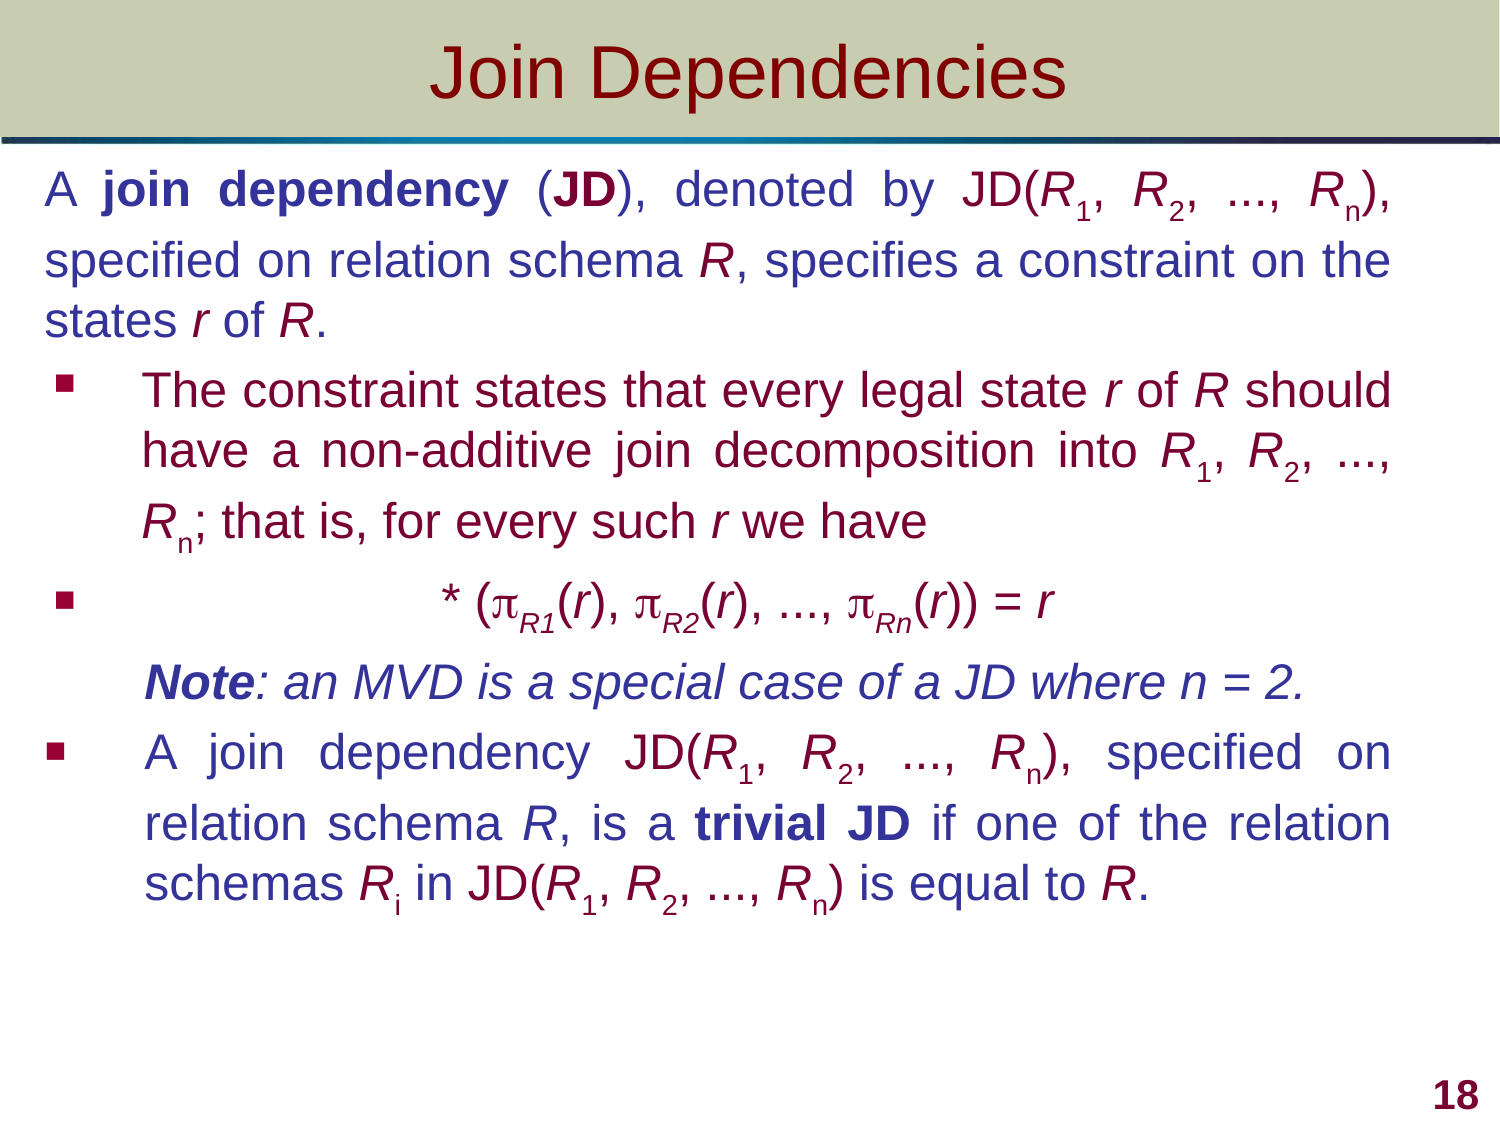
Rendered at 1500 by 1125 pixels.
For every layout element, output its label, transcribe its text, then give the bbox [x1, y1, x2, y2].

slide_number 18 [1181, 1049, 1495, 1125]
title Join Dependencies [4, 0, 1495, 138]
picture [0, 137, 1500, 145]
list A join dependency (JD), denoted by JD(R1, R2, ..., Rn), specified on relation schema R, specifies a constraint on the states r of R. The constraint states that every legal state r of R should have a non-additive join decomposition into R1, R2, ..., Rn; that is, for every such r we have * (R1(r), R2(r), ..., Rn(r)) = r Note: an MVD is a special case of a JD where n = 2. A join dependency JD(R1, R2, ..., Rn), specified on relation schema R, is a trivial JD if one of the relation schemas Ri in JD(R1, R2, ..., Rn) is equal to R. [29, 149, 1392, 929]
